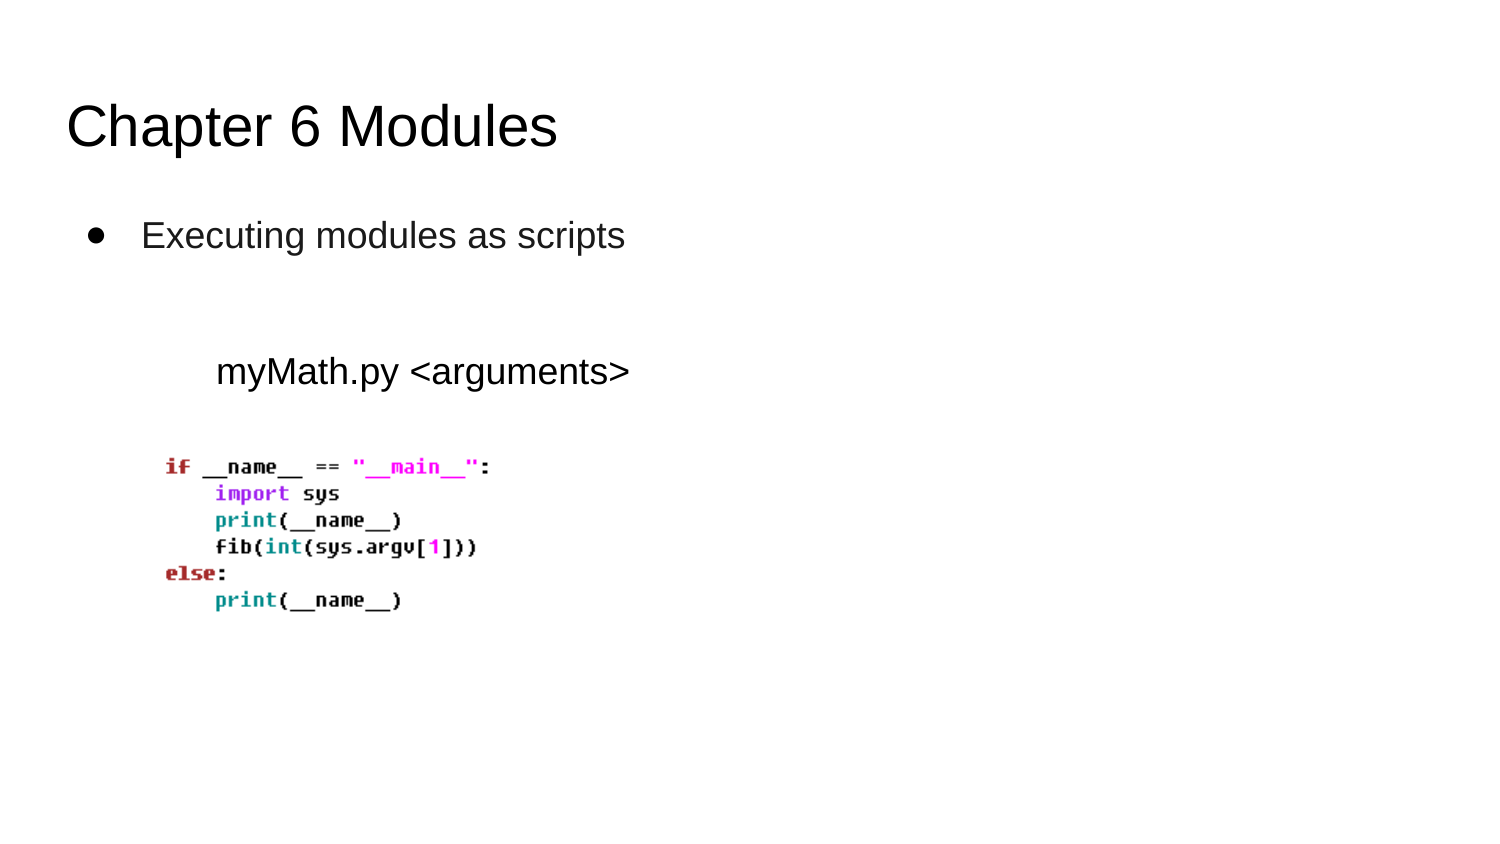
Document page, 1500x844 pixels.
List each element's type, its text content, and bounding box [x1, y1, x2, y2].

title Chapter 6 Modules [51, 72, 1449, 167]
list Executing modules as scripts myMath.py <arguments> [51, 189, 1449, 844]
picture [165, 441, 566, 633]
